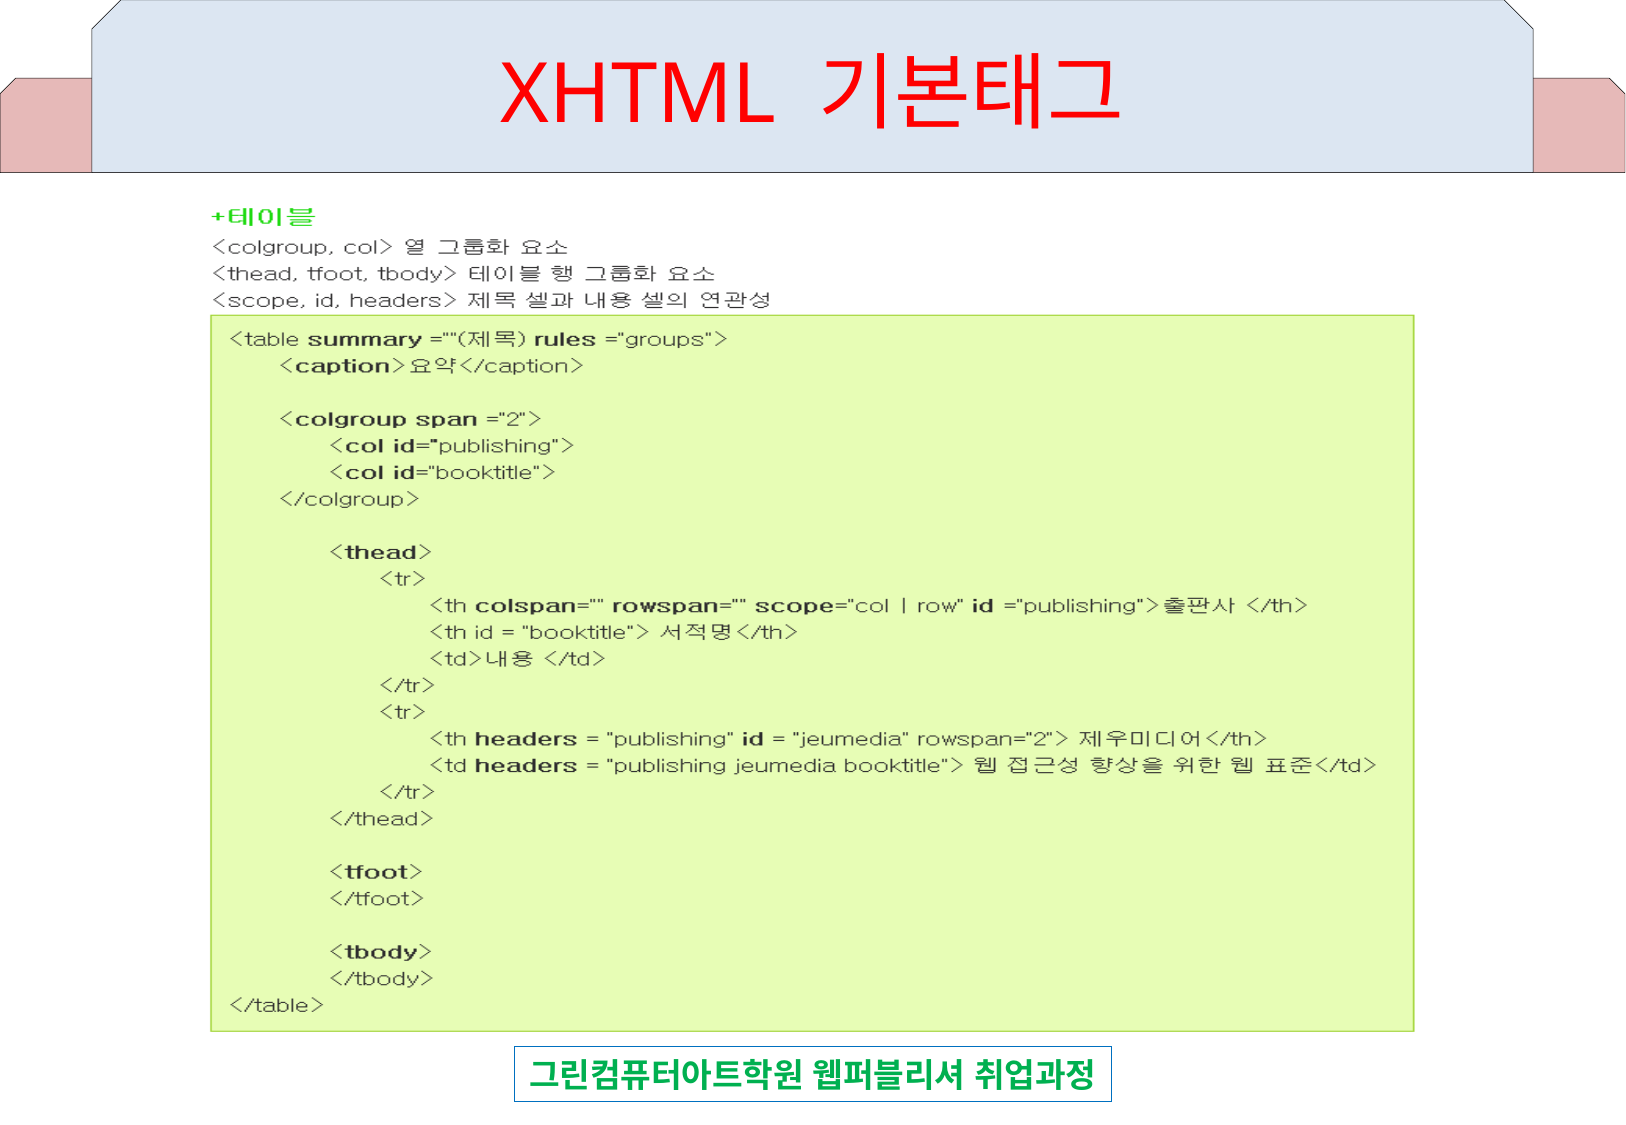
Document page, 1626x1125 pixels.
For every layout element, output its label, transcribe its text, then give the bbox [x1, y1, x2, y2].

picture [197, 195, 1432, 1043]
title XHTML 기본태그 [81, 0, 1544, 183]
